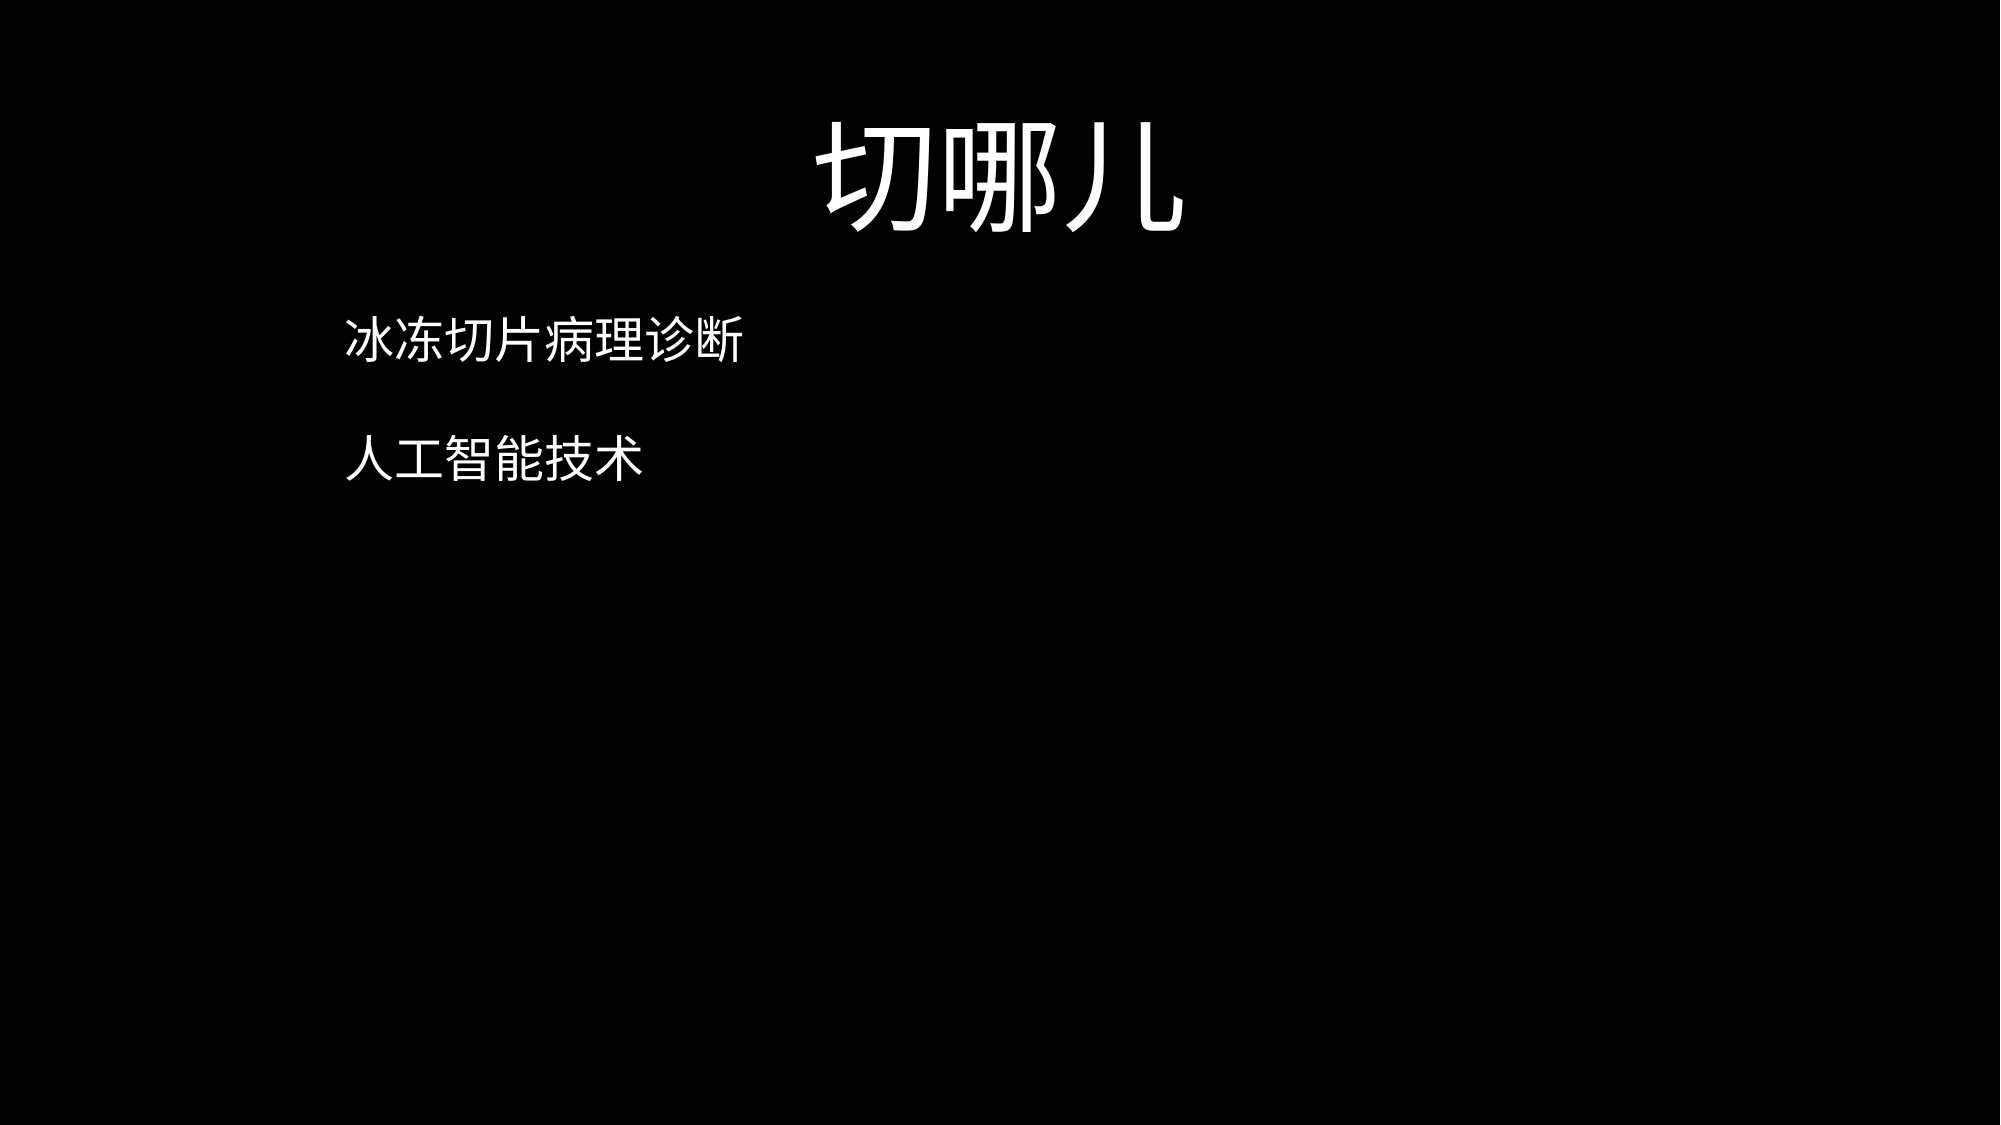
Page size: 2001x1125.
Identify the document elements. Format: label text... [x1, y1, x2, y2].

text_box 冰冻切片病理诊断 [329, 301, 760, 376]
title 切哪儿 [249, 76, 1750, 258]
text_box 人工智能技术 [329, 420, 660, 496]
